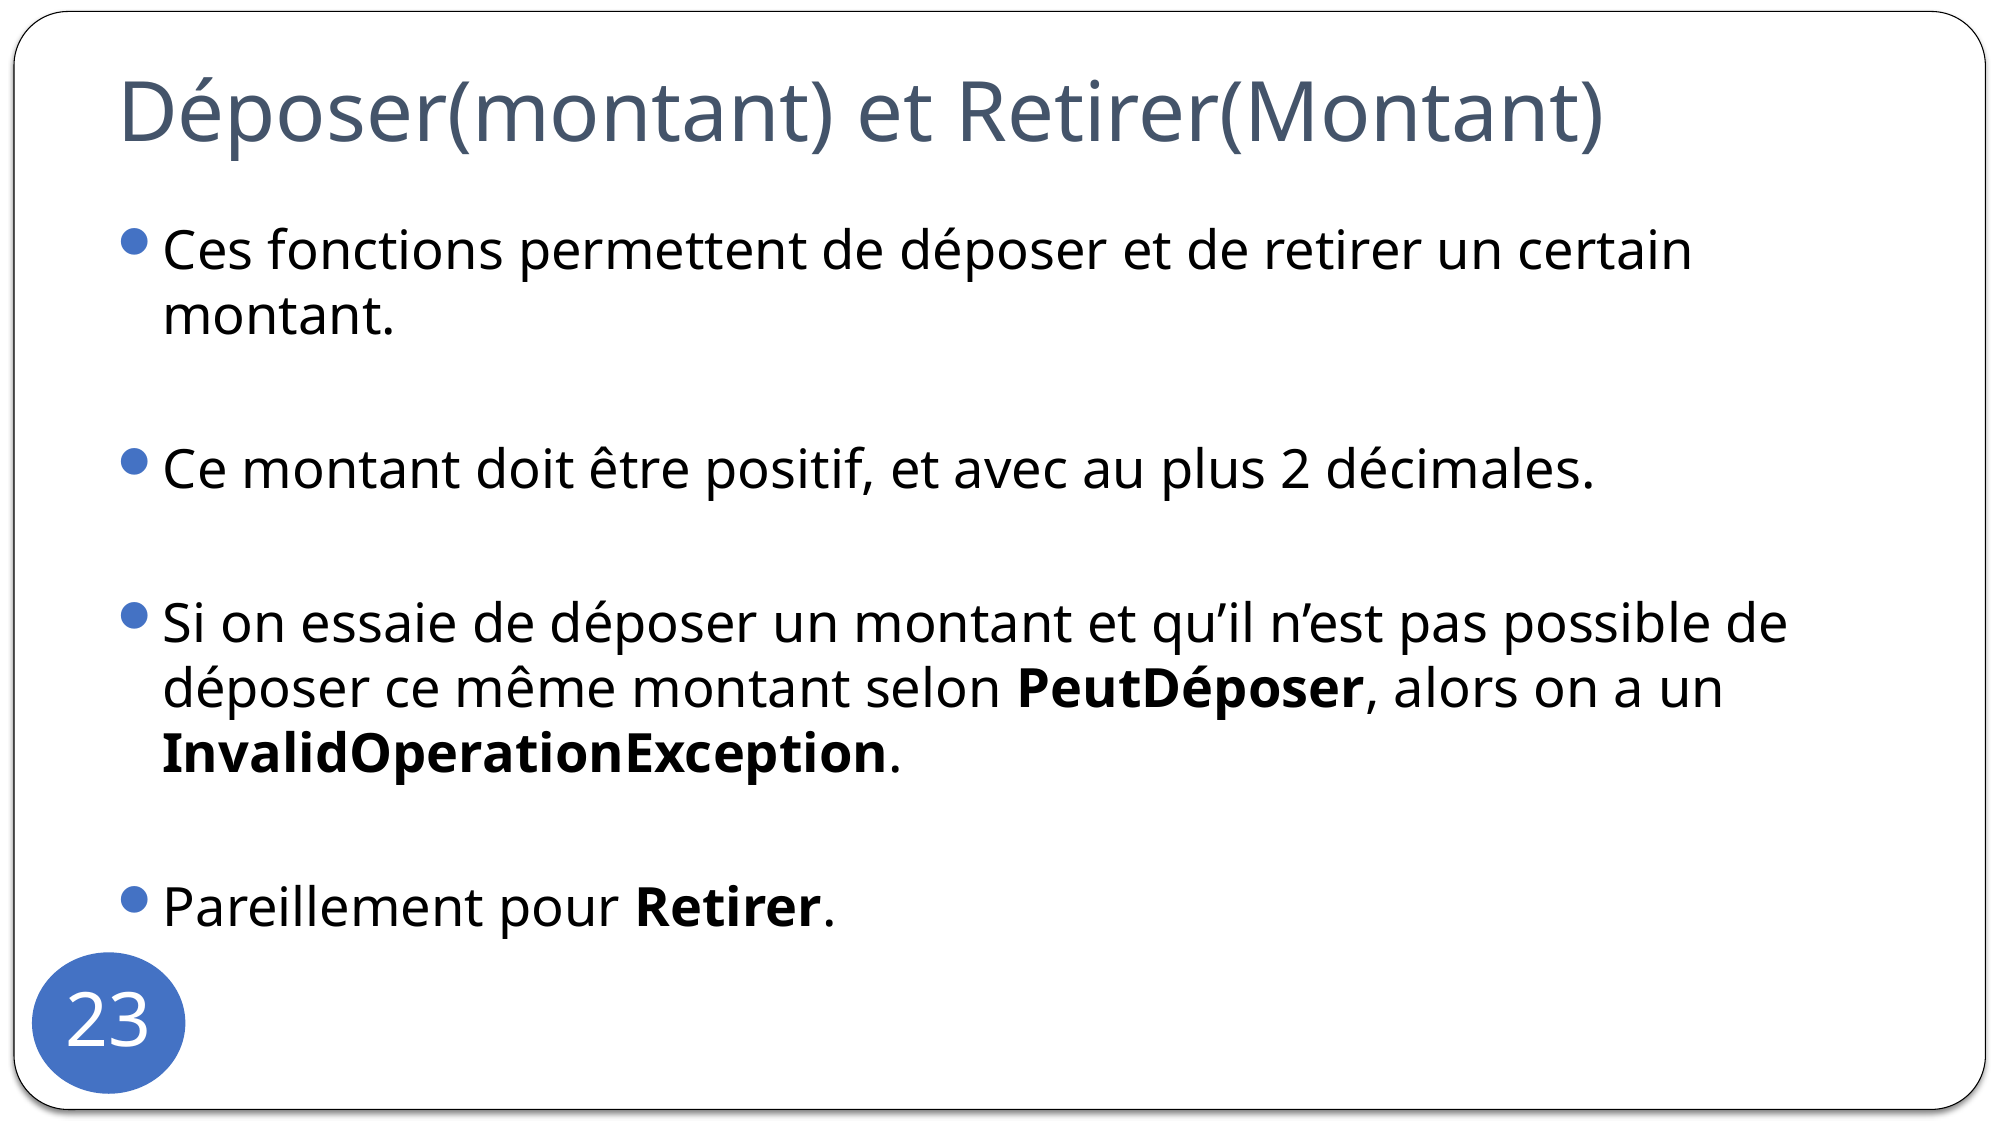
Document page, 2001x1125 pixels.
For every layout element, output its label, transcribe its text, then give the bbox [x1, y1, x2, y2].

title Déposer(montant) et Retirer(Montant) [102, 45, 1900, 173]
slide_number 23 [31, 952, 186, 1094]
list Ces fonctions permettent de déposer et de retirer un certain montant. Ce montant doit être positif, et avec au plus 2 décimales. Si on essaie de déposer un montant et qu’il n’est pas possible de déposer ce même montant selon PeutDéposer, alors on a un InvalidOperationException. Pareillement pour Retirer. [102, 208, 1900, 988]
